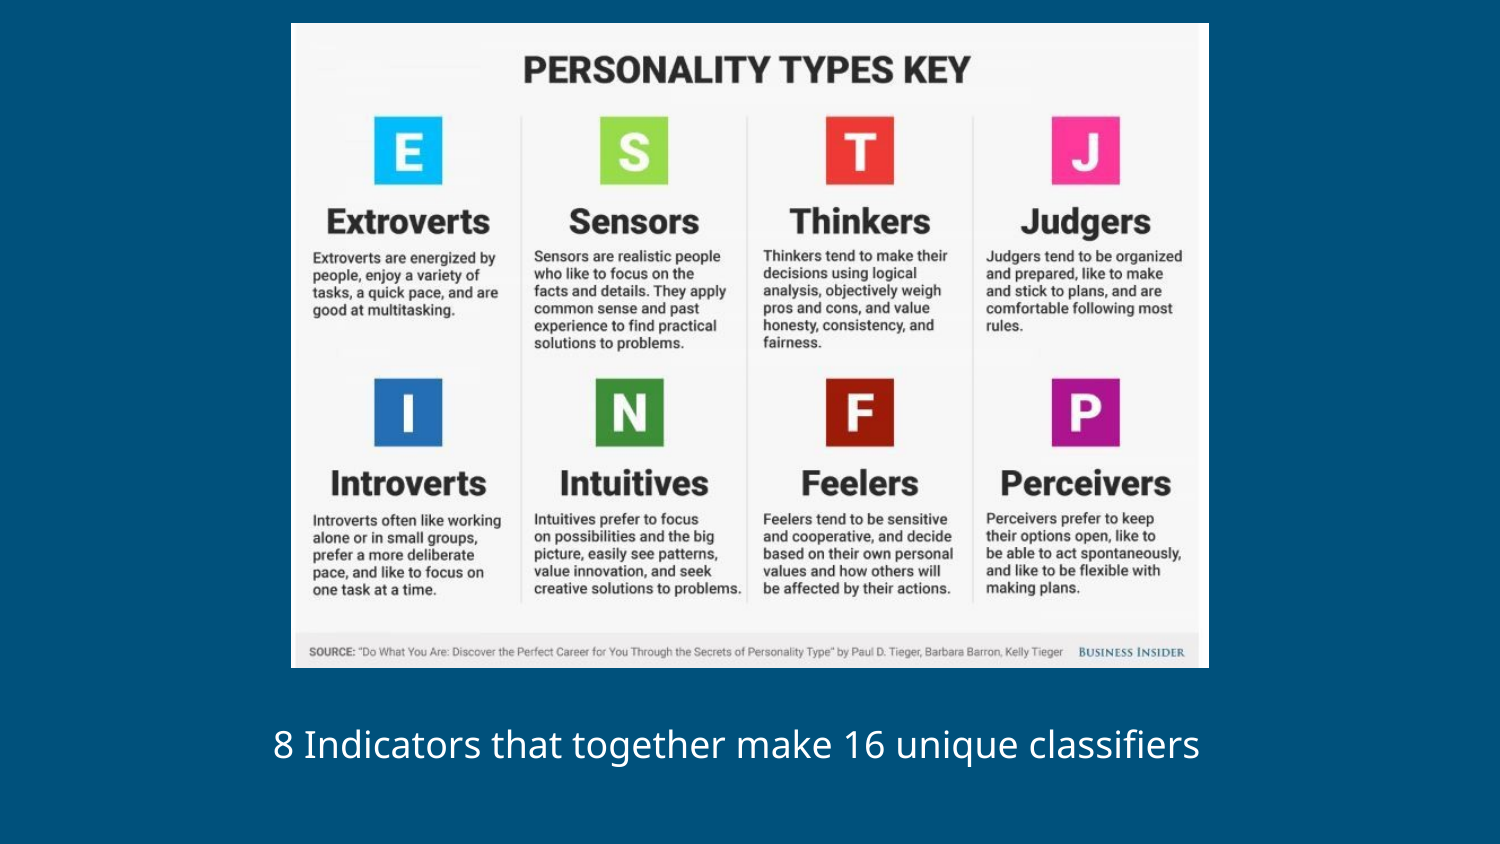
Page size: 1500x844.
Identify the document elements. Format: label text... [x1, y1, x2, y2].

list 8 Indicators that together make 16 unique classifiers [257, 694, 1242, 793]
picture [292, 24, 1208, 667]
